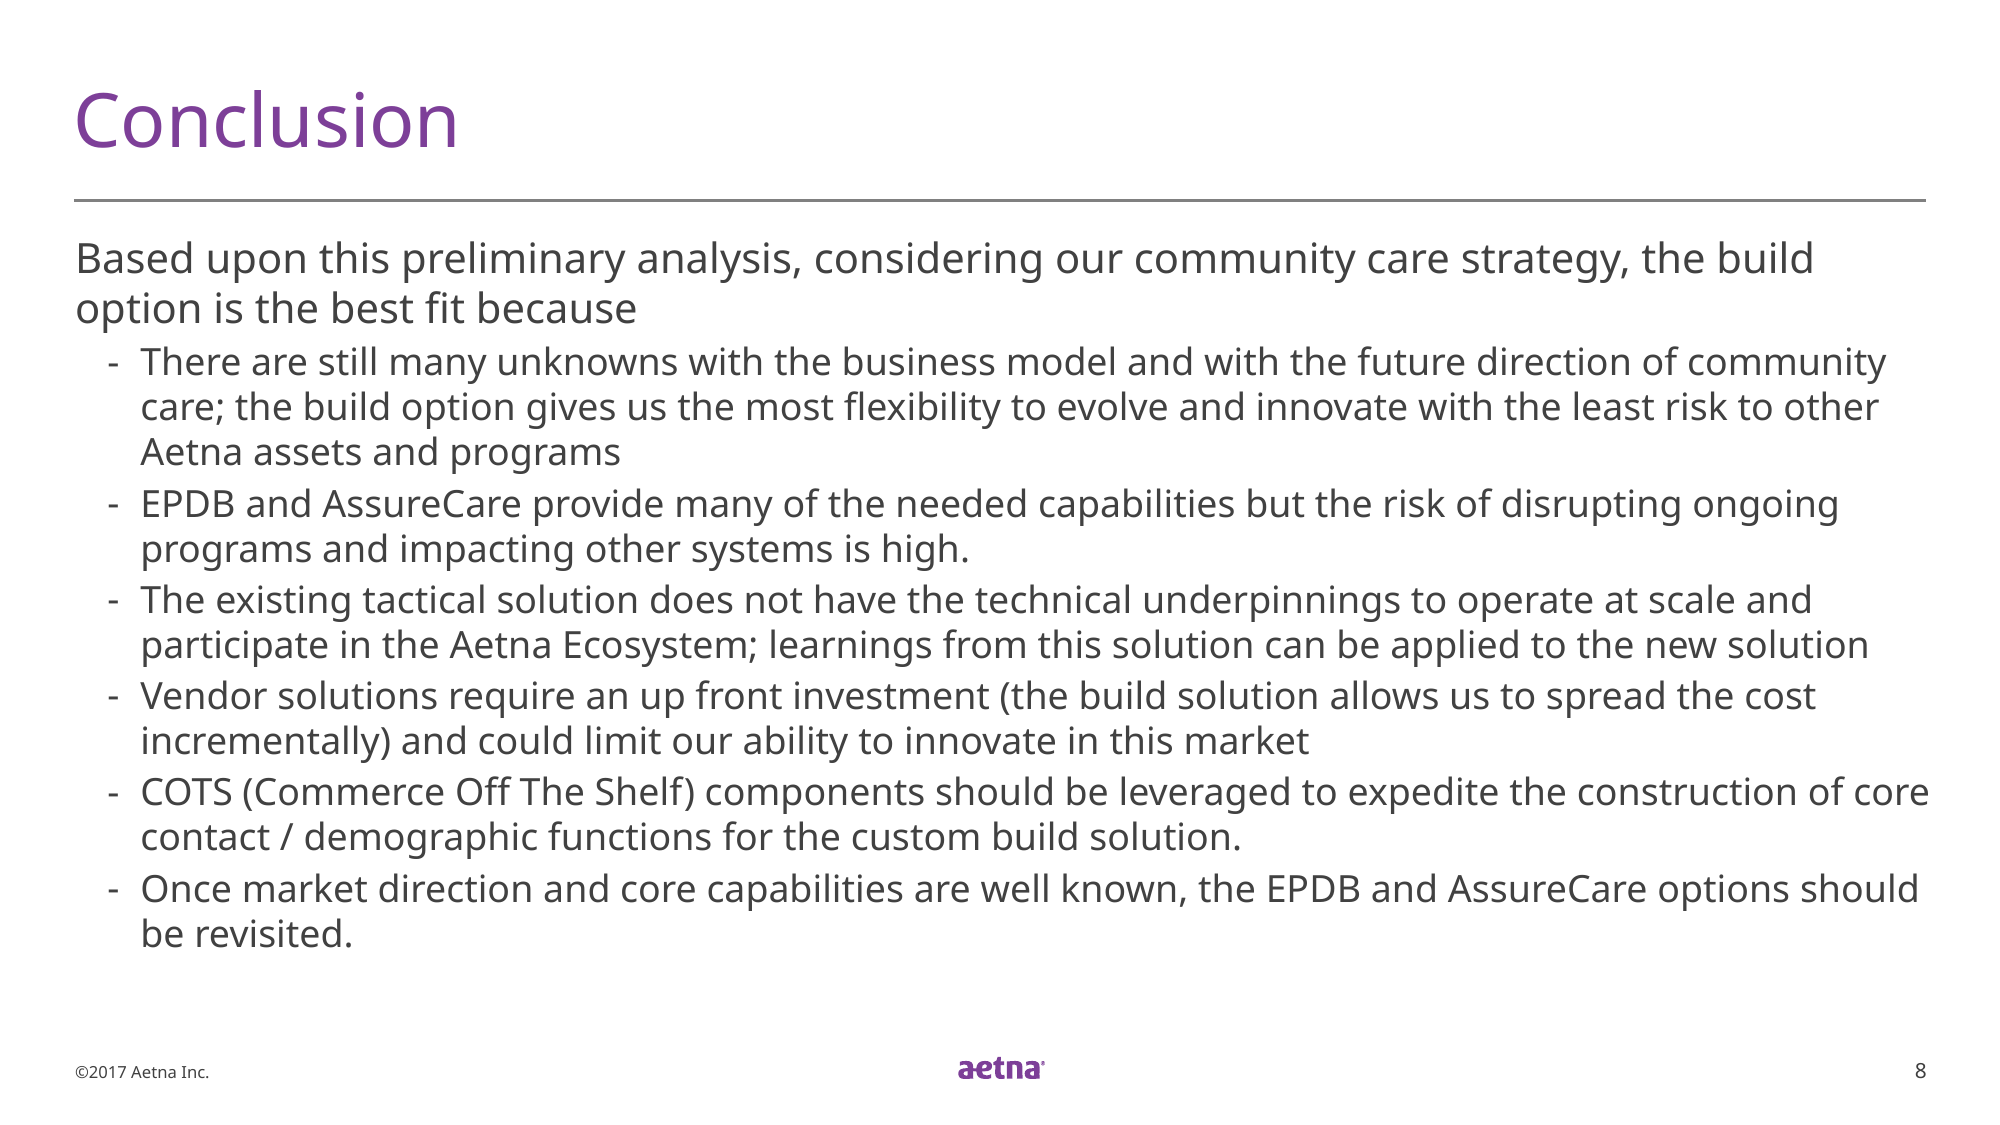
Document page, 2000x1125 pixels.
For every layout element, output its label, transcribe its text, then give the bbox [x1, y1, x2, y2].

title Conclusion [73, 63, 1625, 184]
list Based upon this preliminary analysis, considering our community care strategy, the build option is the best fit because There are still many unknowns with the business model and with the future direction of community care; the build option gives us the most flexibility to evolve and innovate with the least risk to other Aetna assets and programs EPDB and AssureCare provide many of the needed capabilities but the risk of disrupting ongoing programs and impacting other systems is high. The existing tactical solution does not have the technical underpinnings to operate at scale and participate in the Aetna Ecosystem; learnings from this solution can be applied to the new solution Vendor solutions require an up front investment (the build solution allows us to spread the cost incrementally) and could limit our ability to innovate in this market COTS (Commerce Off The Shelf) components should be leveraged to expedite the construction of core contact / demographic functions for the custom build solution. Once market direction and core capabilities are well known, the EPDB and AssureCare options should be revisited. [75, 231, 1933, 1023]
